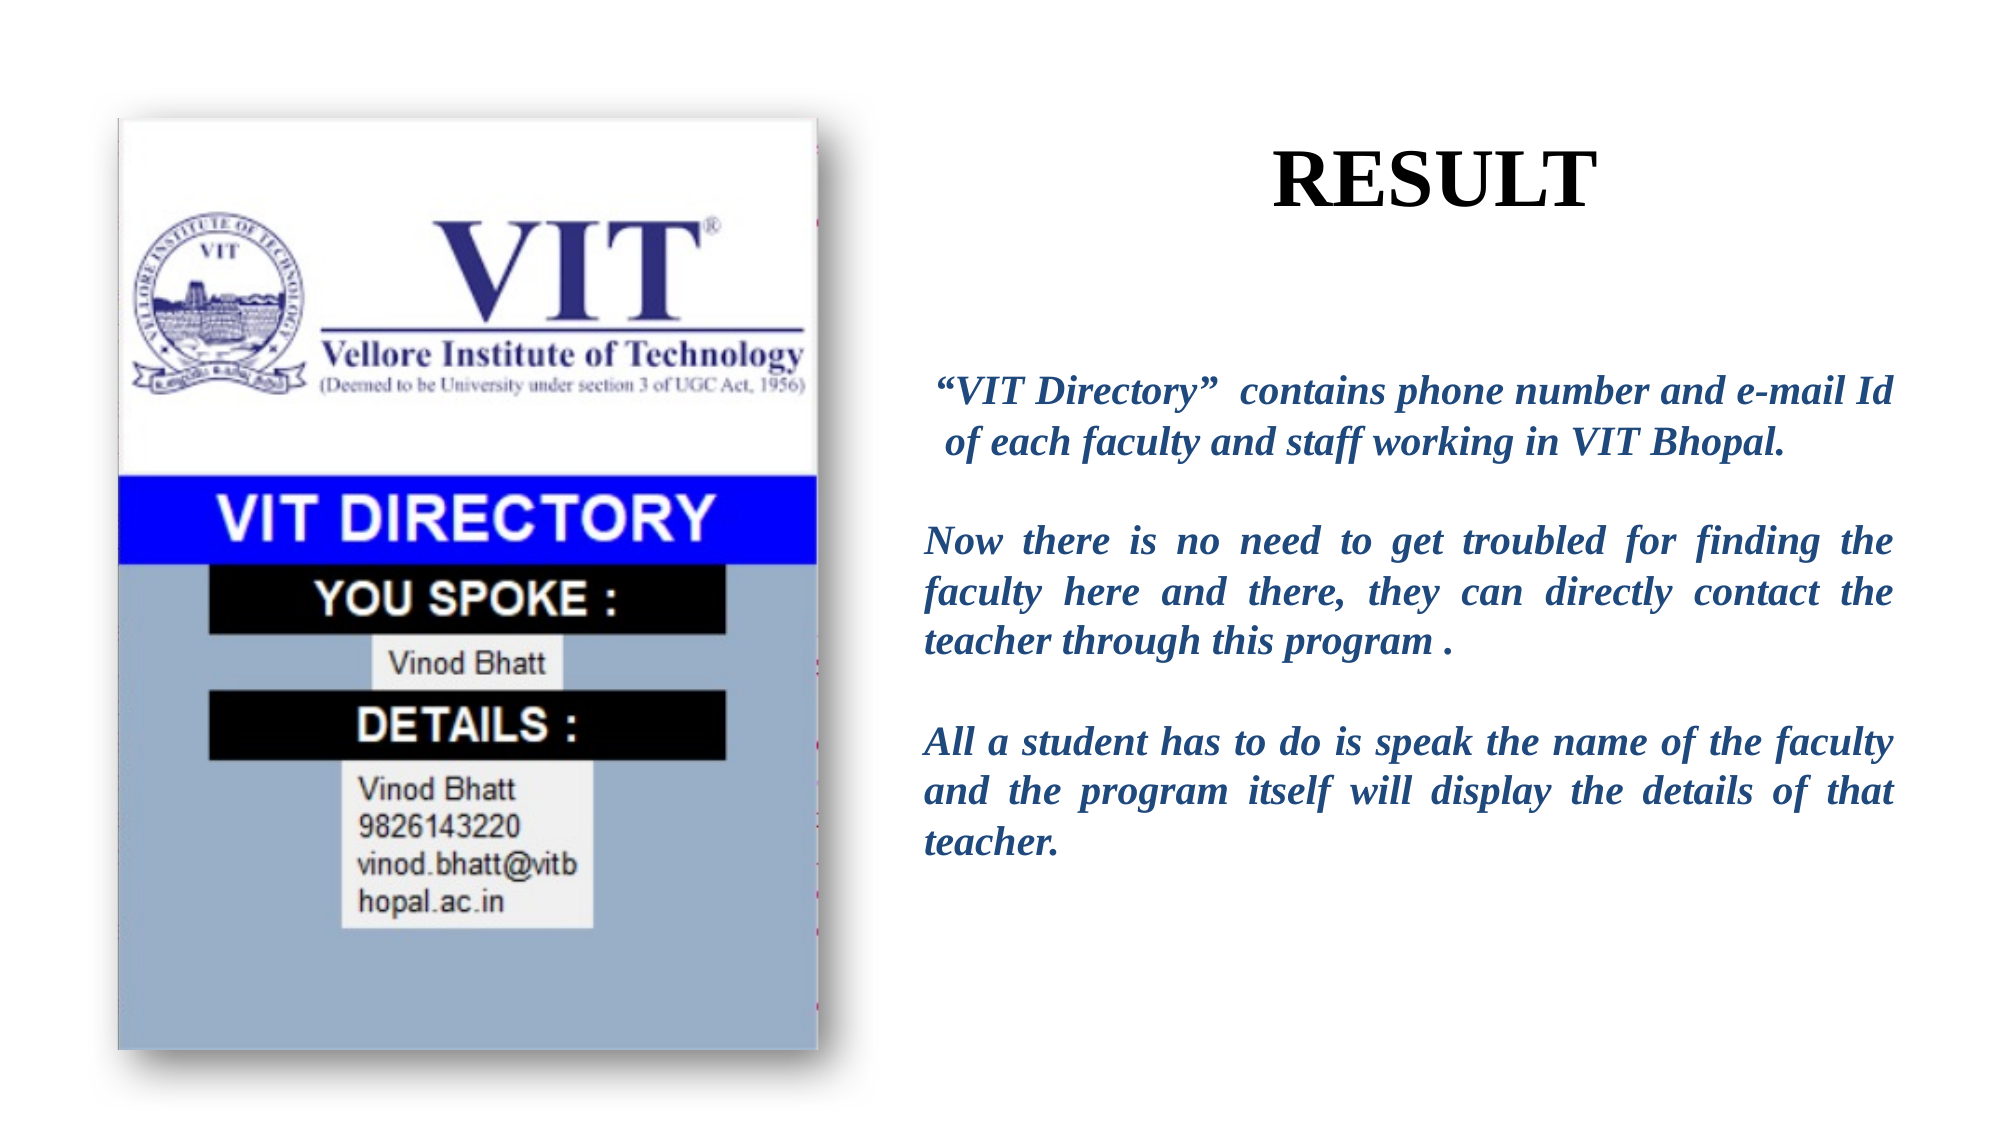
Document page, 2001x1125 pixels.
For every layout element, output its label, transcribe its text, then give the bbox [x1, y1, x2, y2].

picture [117, 118, 819, 1050]
text_box “VIT Directory” contains phone number and e-mail Id of each faculty and staff working in VIT Bhopal. Now there is no need to get troubled for finding the faculty here and there, they can directly contact the teacher through this program . All a student has to do is speak the name of the faculty and the program itself will display the details of that teacher. [909, 355, 1910, 871]
text_box RESULT [1034, 115, 1836, 231]
